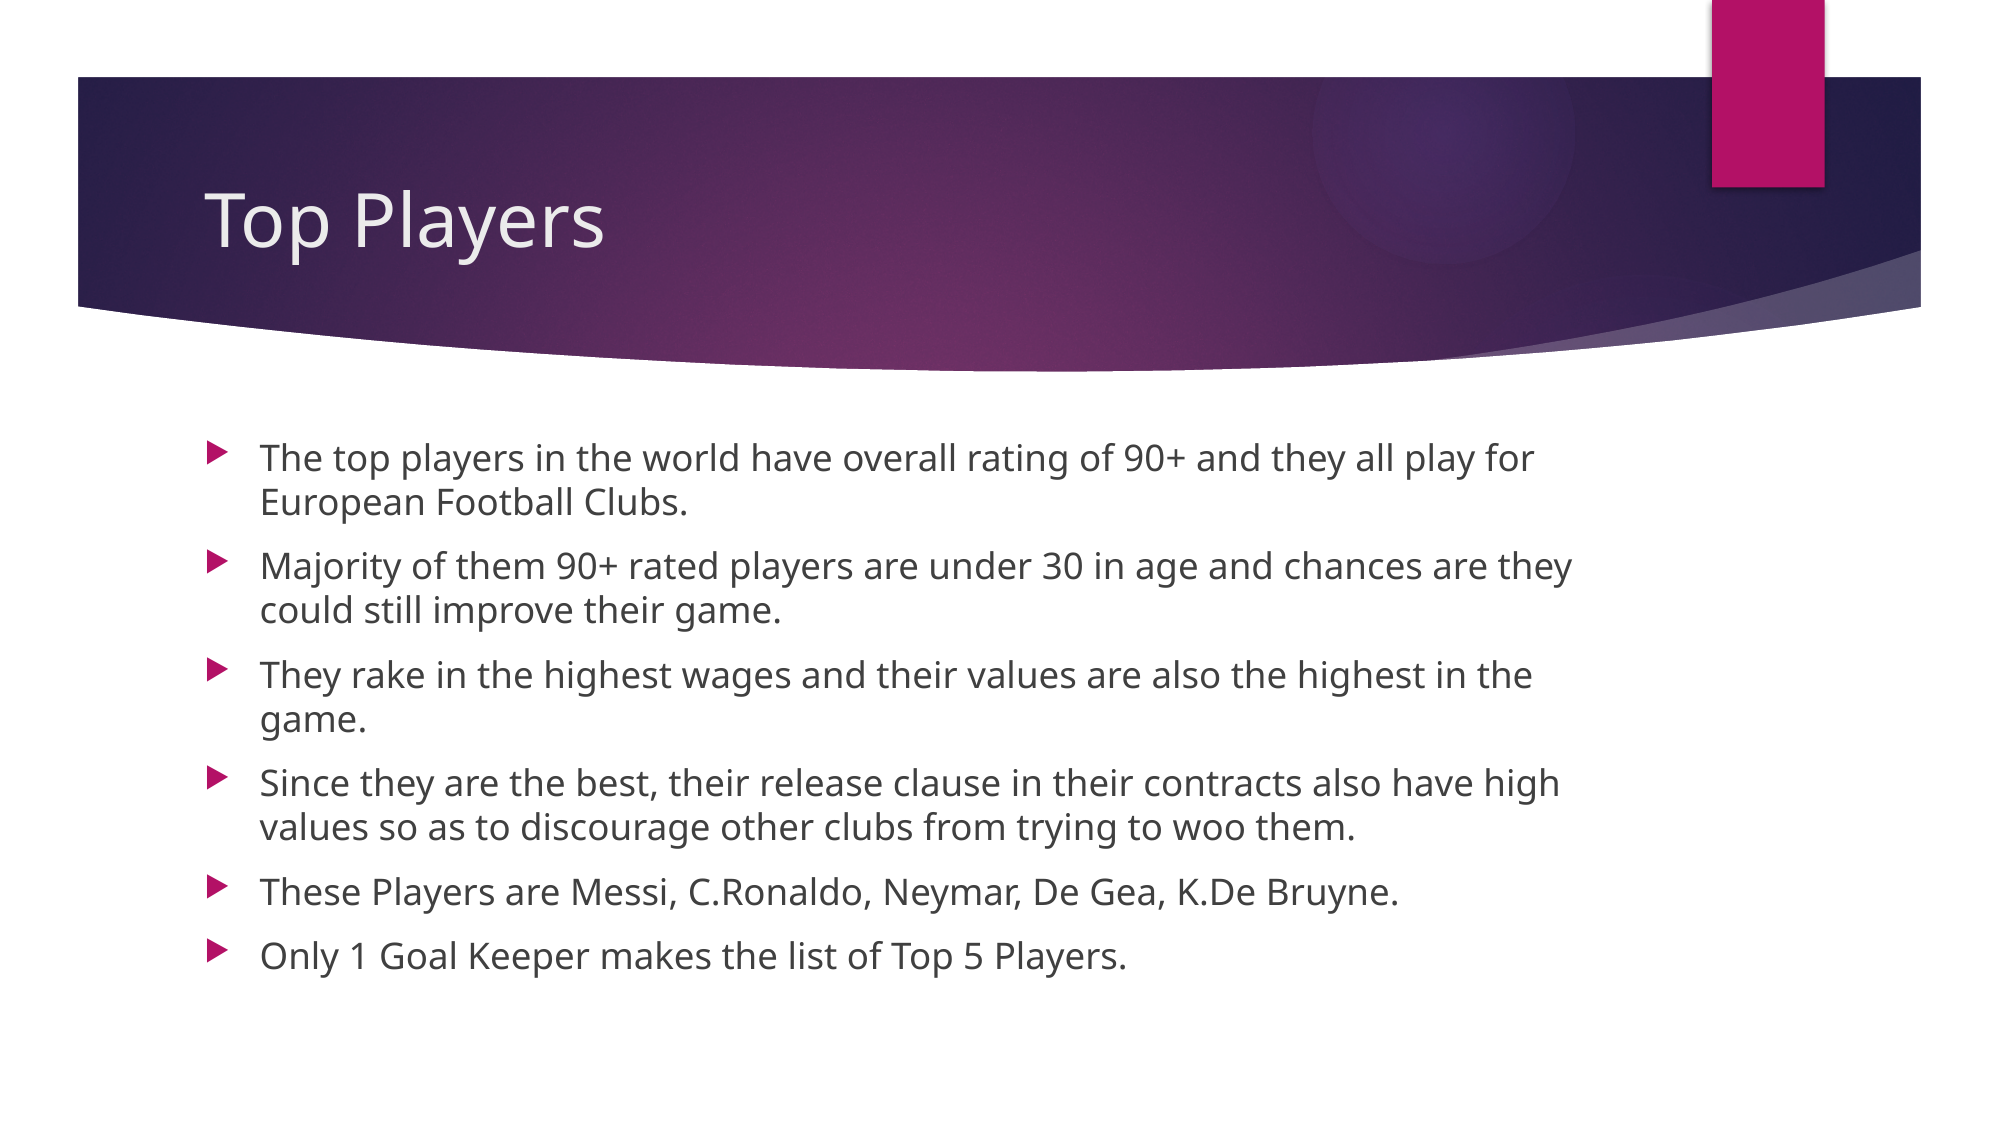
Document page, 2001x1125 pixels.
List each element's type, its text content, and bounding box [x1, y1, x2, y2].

list The top players in the world have overall rating of 90+ and they all play for European Football Clubs. Majority of them 90+ rated players are under 30 in age and chances are they could still improve their game. They rake in the highest wages and their values are also the highest in the game. Since they are the best, their release clause in their contracts also have high values so as to discourage other clubs from trying to woo them. These Players are Messi, C.Ronaldo, Neymar, De Gea, K.De Bruyne. Only 1 Goal Keeper makes the list of Top 5 Players. [189, 427, 1638, 988]
title Top Players [189, 159, 1627, 276]
